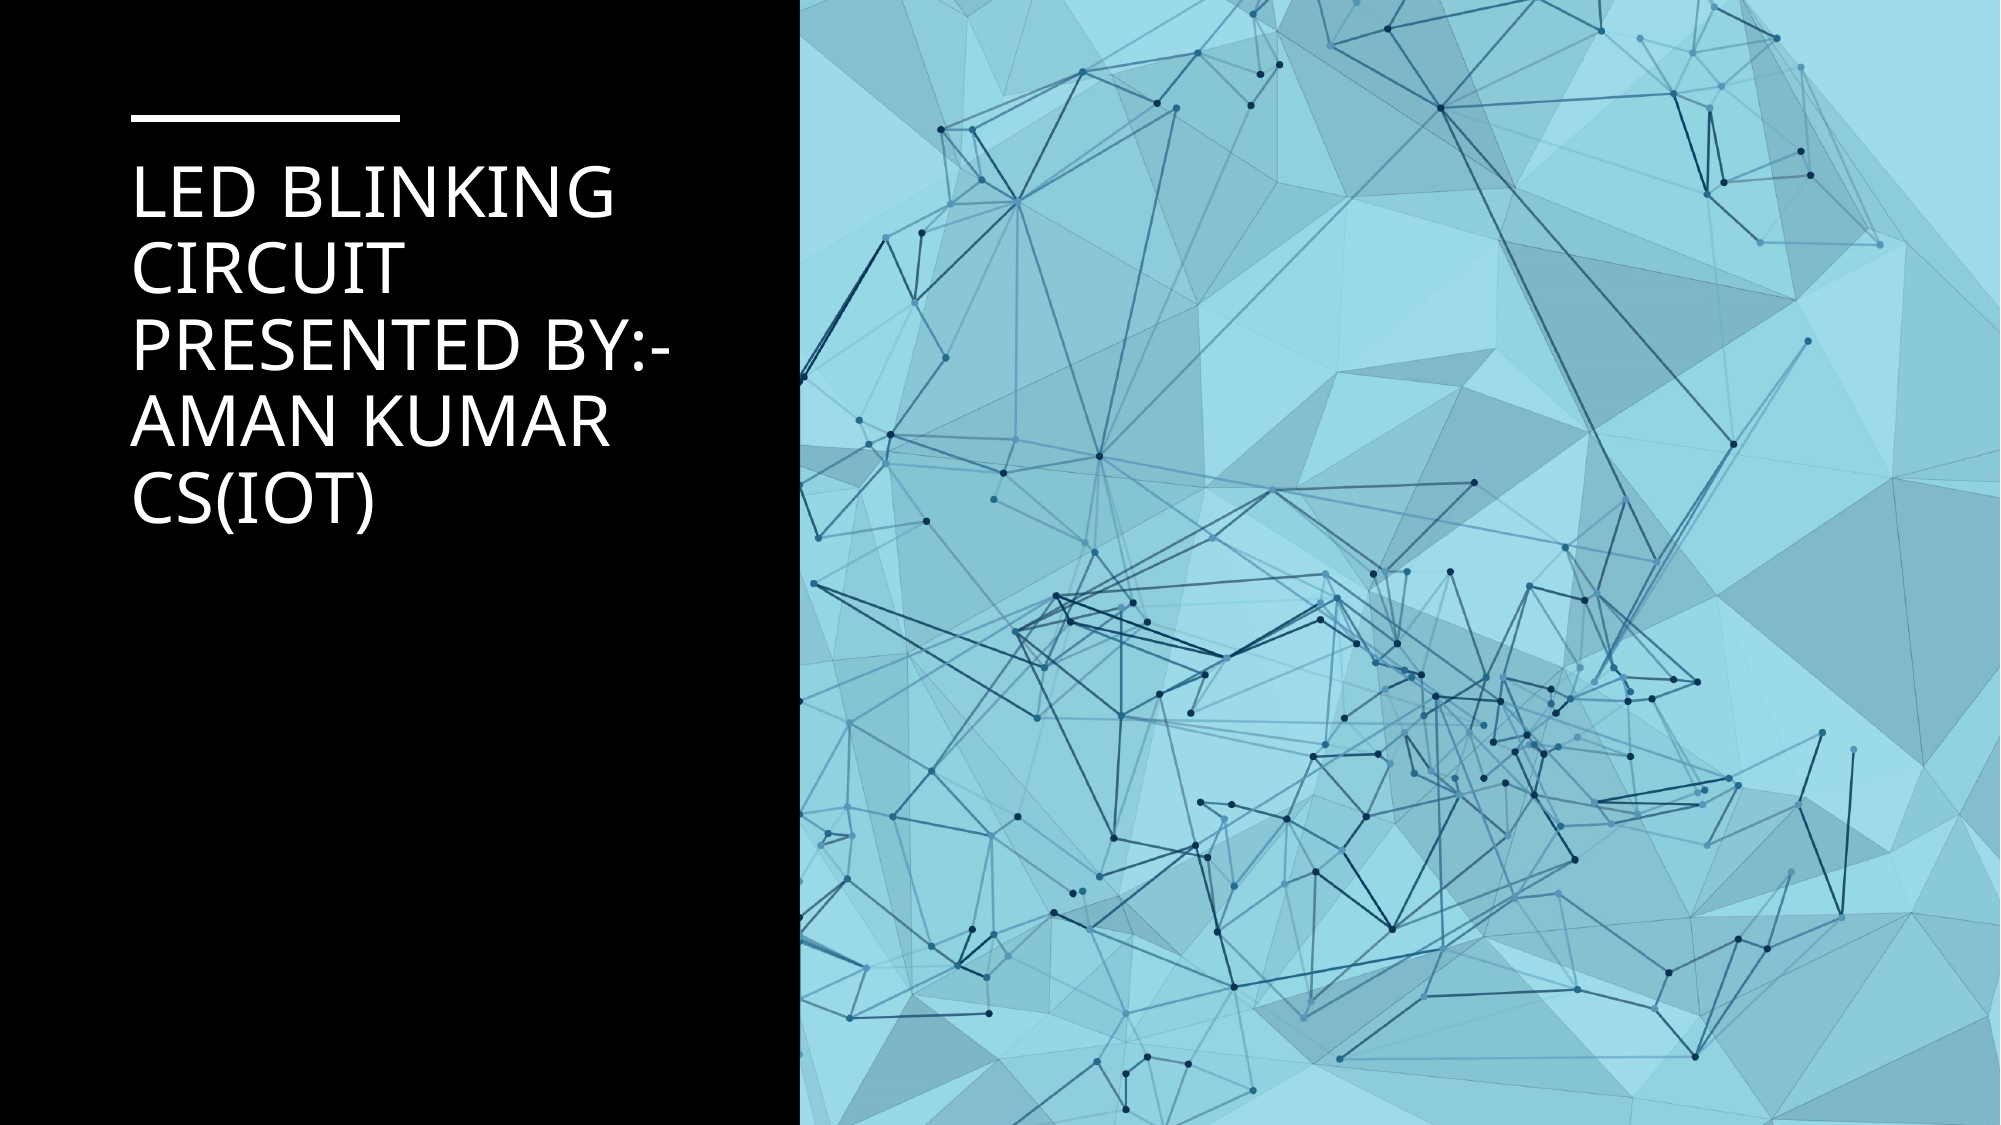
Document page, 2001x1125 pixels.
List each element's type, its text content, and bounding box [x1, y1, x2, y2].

picture [799, 0, 2000, 1125]
title LED BLINKING CIRCUIT Presented by:- Aman kumar CS(IOT) [115, 149, 710, 747]
text_box [0, 0, 799, 1125]
